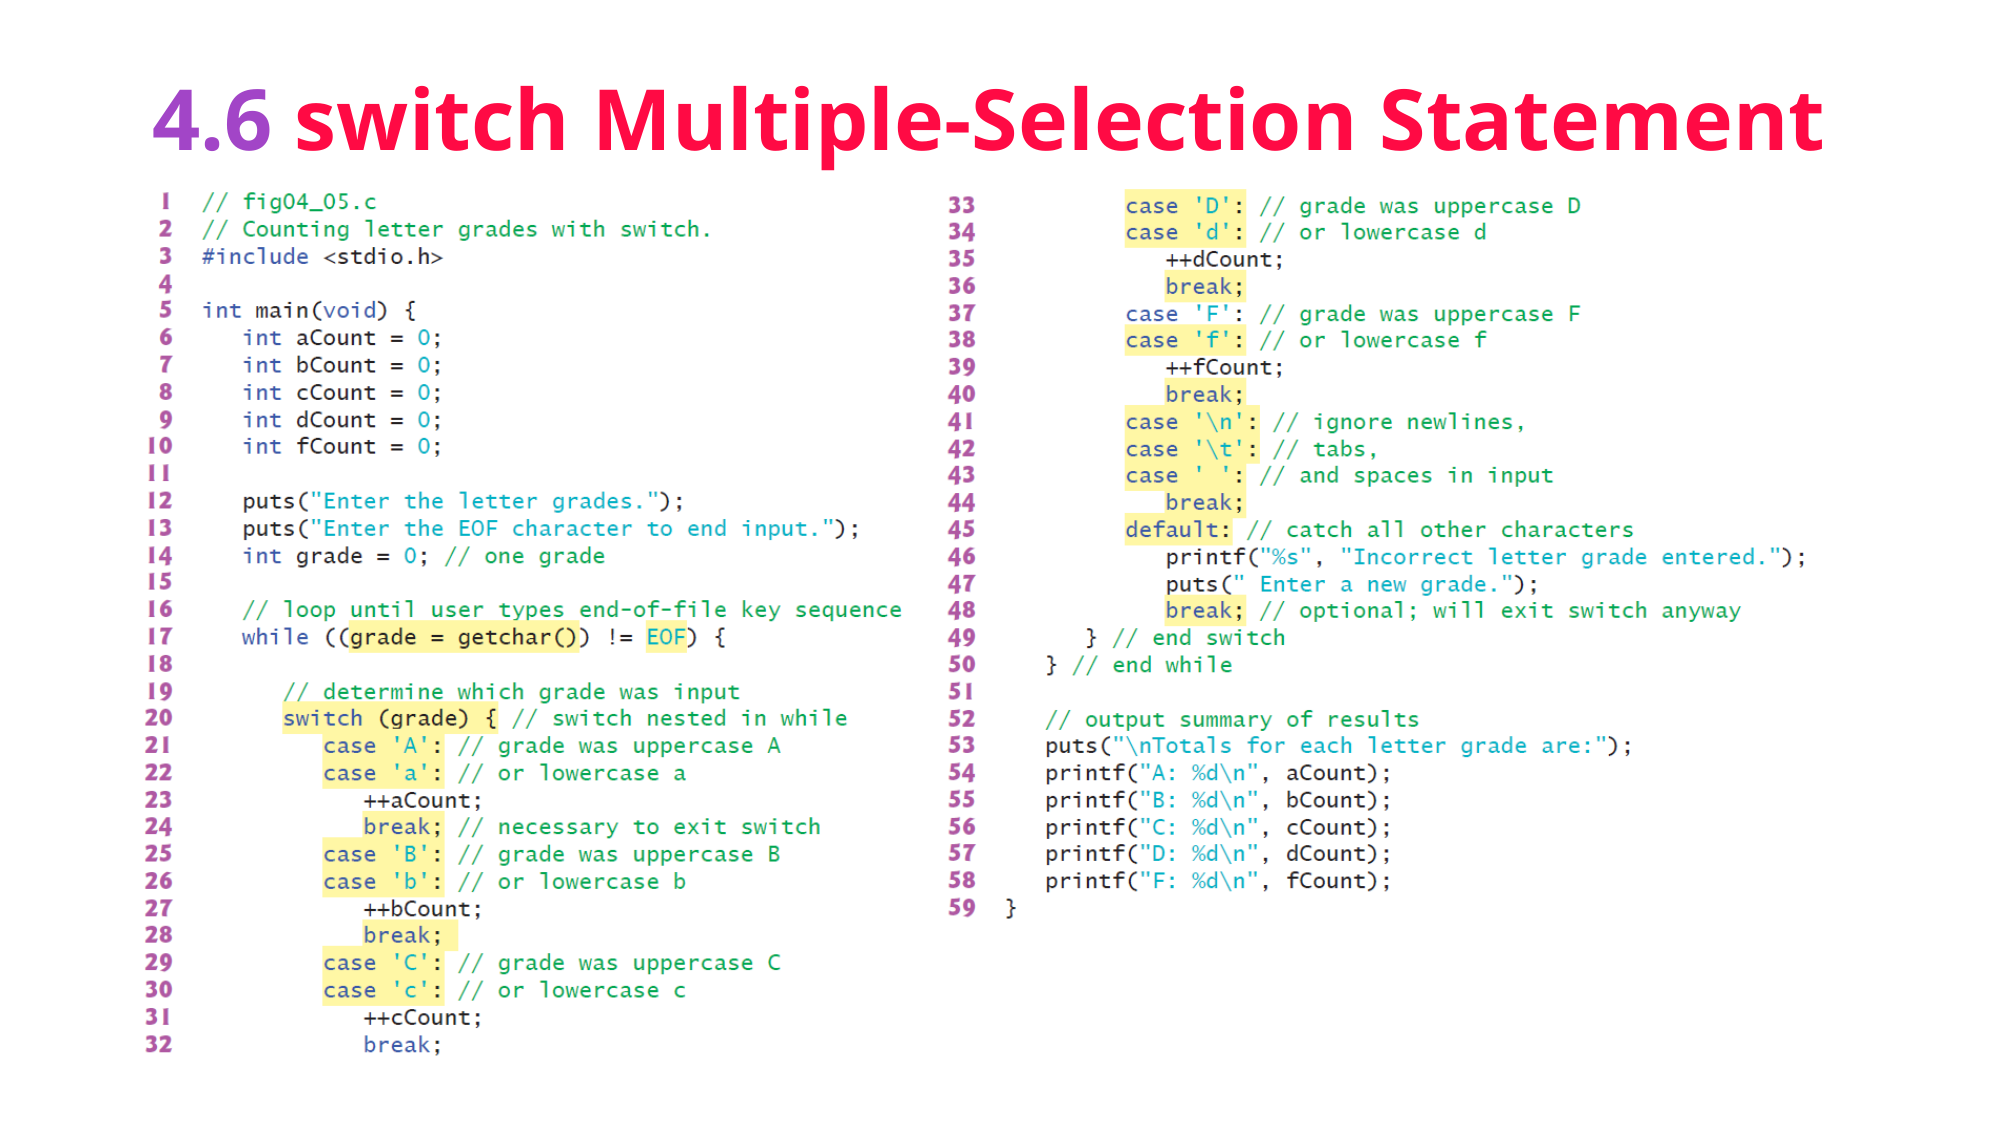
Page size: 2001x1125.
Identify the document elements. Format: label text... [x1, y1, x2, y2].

title 4.6 switch Multiple-Selection Statement [137, 59, 1863, 187]
picture [935, 186, 1826, 929]
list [137, 186, 924, 1066]
